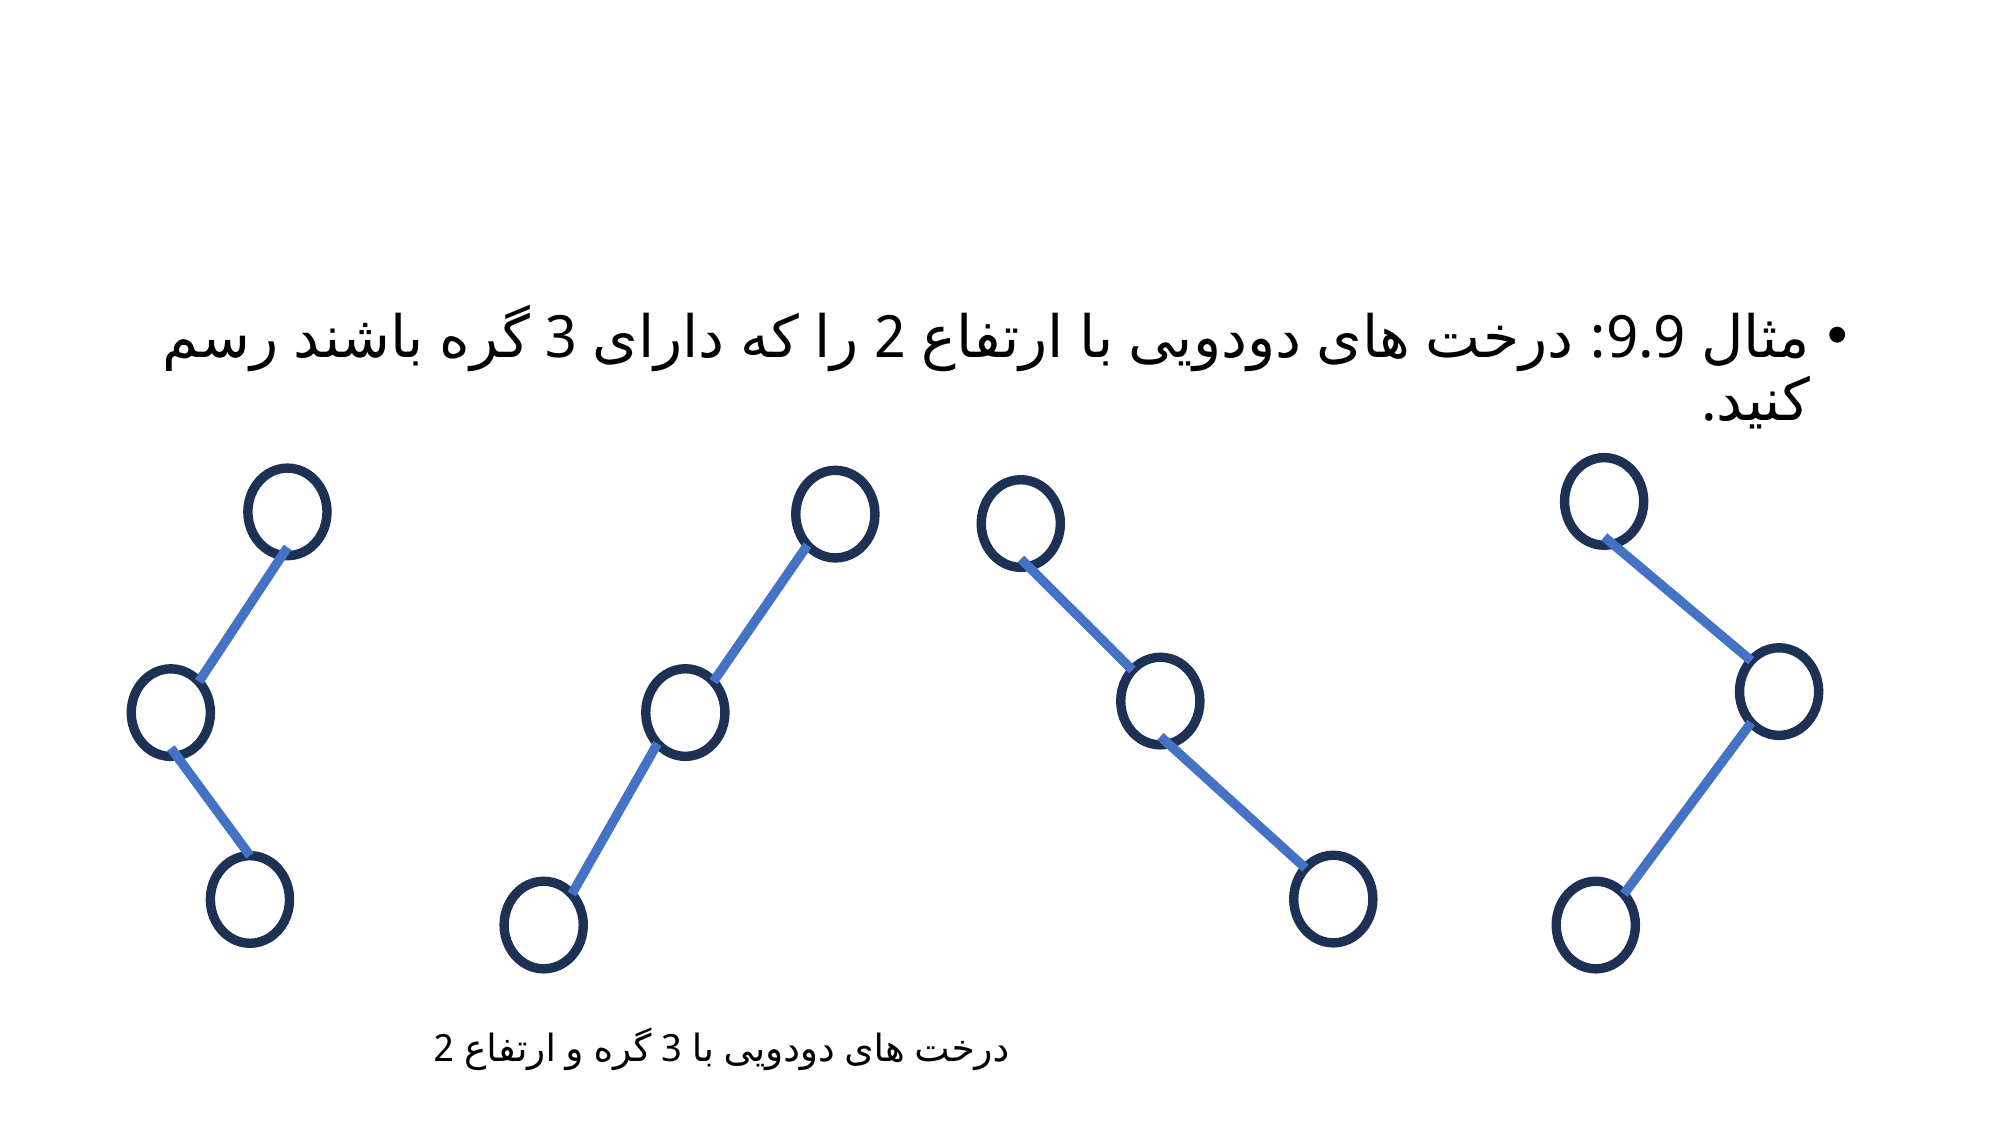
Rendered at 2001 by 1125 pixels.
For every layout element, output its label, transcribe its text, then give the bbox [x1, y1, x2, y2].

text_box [1020, 567, 1133, 670]
text_box [1738, 646, 1820, 737]
text_box درخت های دودویی با 3 گره و ارتفاع 2 [418, 1016, 1025, 1077]
text_box [980, 478, 1062, 569]
text_box [794, 469, 876, 559]
text_box [246, 467, 329, 557]
text_box [1563, 456, 1645, 547]
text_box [1604, 545, 1752, 661]
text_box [1160, 744, 1306, 869]
text_box [644, 667, 726, 758]
text_box [130, 667, 212, 758]
text_box [1555, 880, 1637, 970]
text_box [1292, 854, 1374, 944]
text_box [503, 880, 585, 970]
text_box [198, 555, 288, 682]
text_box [1623, 722, 1752, 895]
list مثال 9.9: درخت های دودویی با ارتفاع 2 را که دارای 3 گره باشند رسم کنید. [137, 299, 1863, 434]
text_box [571, 743, 658, 895]
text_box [713, 545, 808, 682]
text_box [1119, 656, 1201, 746]
text_box [209, 854, 291, 945]
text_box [170, 756, 251, 856]
